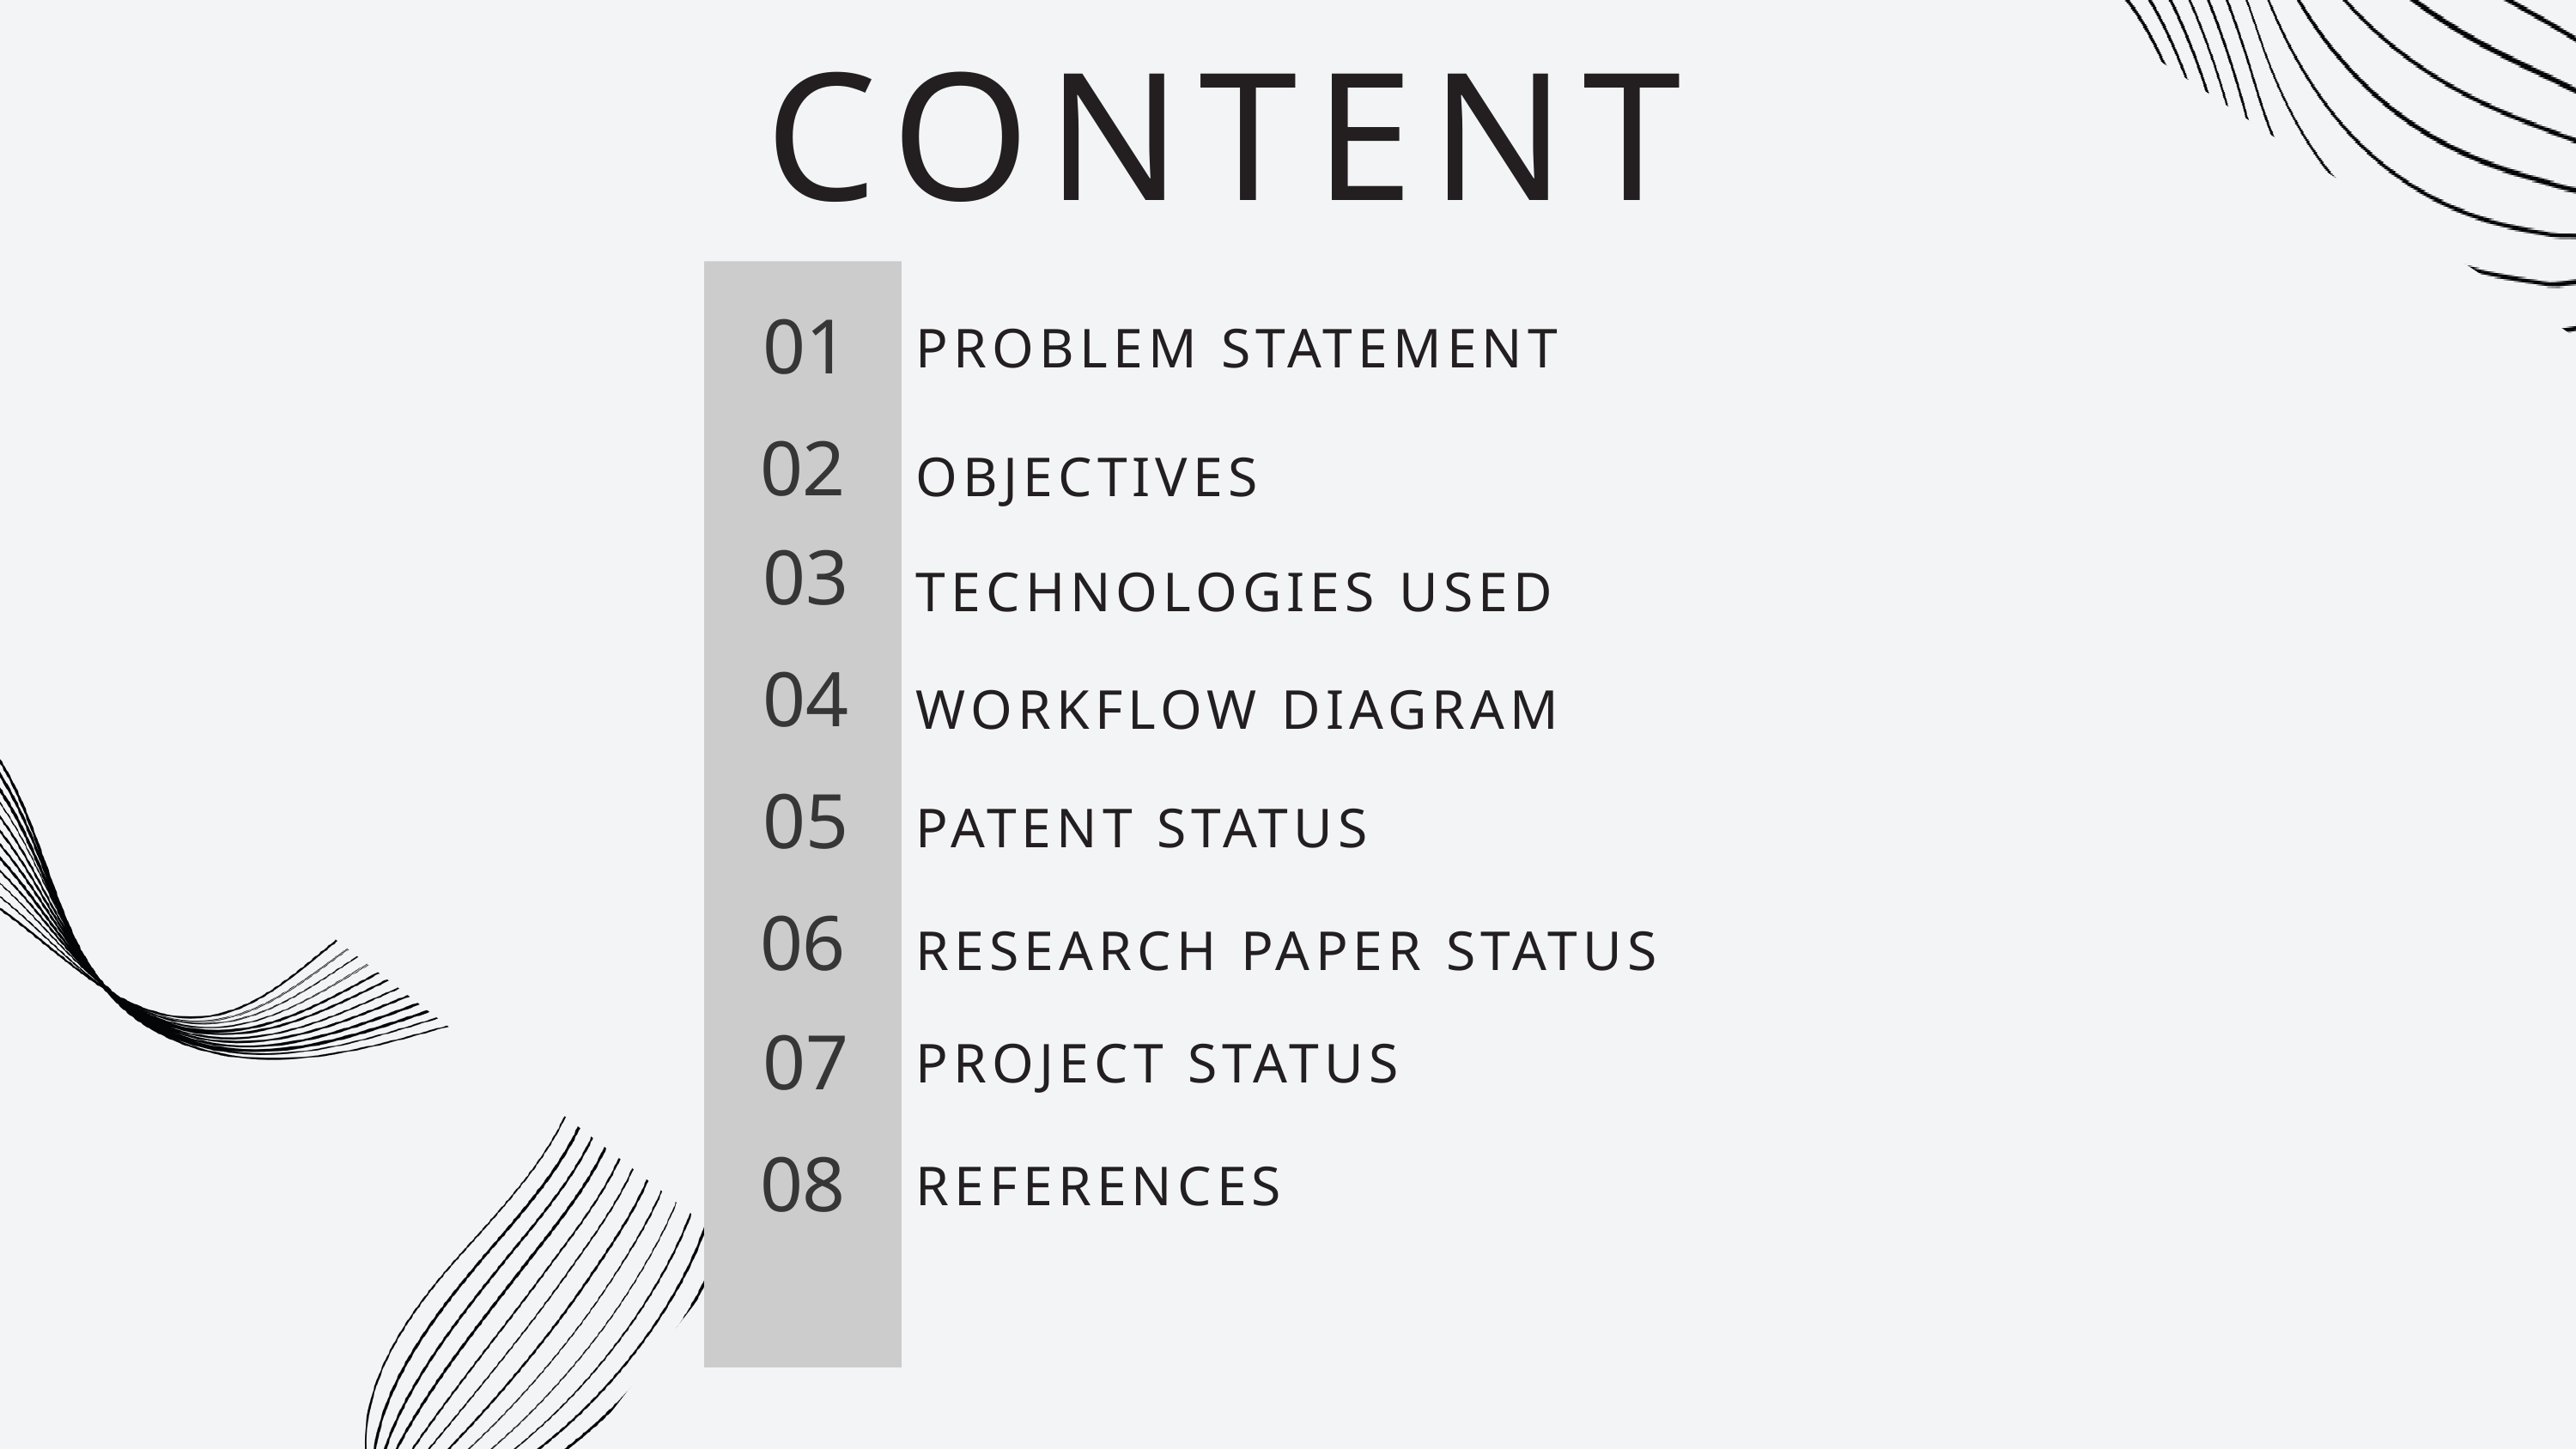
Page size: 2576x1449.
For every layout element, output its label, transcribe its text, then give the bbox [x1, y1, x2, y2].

text_box [2068, 0, 2576, 338]
text_box PROBLEM STATEMENT [915, 305, 1732, 379]
text_box [0, 680, 704, 1449]
text_box WORKFLOW DIAGRAM [915, 666, 1772, 741]
text_box CONTENT [702, 0, 1747, 237]
text_box 05 [739, 772, 872, 864]
text_box RESEARCH PAPER STATUS [915, 907, 1772, 982]
text_box 07 [739, 1013, 872, 1105]
text_box REFERENCES [915, 1143, 1772, 1217]
text_box 02 [737, 420, 869, 512]
text_box [704, 261, 902, 1367]
text_box PATENT STATUS [915, 785, 1732, 858]
text_box TECHNOLOGIES USED [915, 549, 1732, 623]
text_box 03 [739, 529, 872, 621]
text_box 06 [737, 894, 869, 986]
text_box 01 [739, 298, 872, 390]
text_box PROJECT STATUS [915, 1020, 1772, 1094]
text_box OBJECTIVES [915, 433, 1772, 507]
text_box 04 [739, 650, 872, 742]
text_box 08 [737, 1135, 869, 1227]
